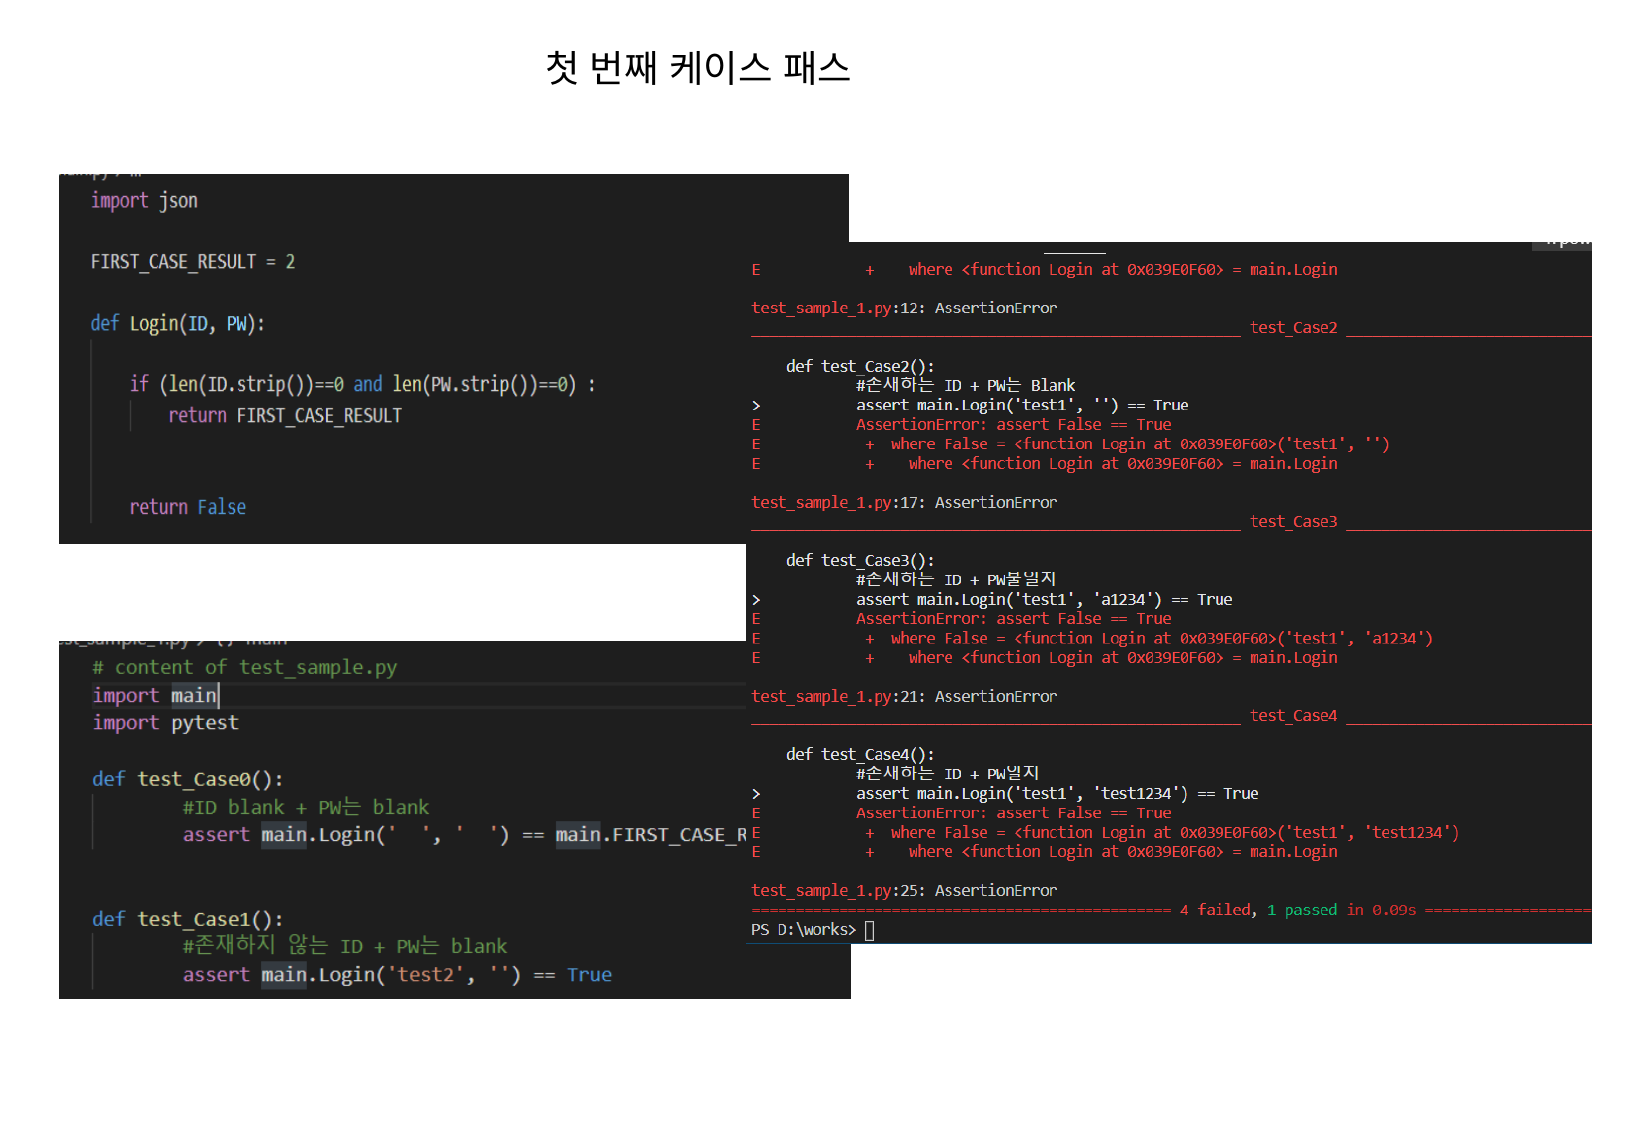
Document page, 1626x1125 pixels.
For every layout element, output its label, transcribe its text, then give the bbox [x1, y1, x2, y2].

picture [59, 174, 1592, 999]
text_box 첫 번째 케이스 패스 [206, 37, 1192, 98]
